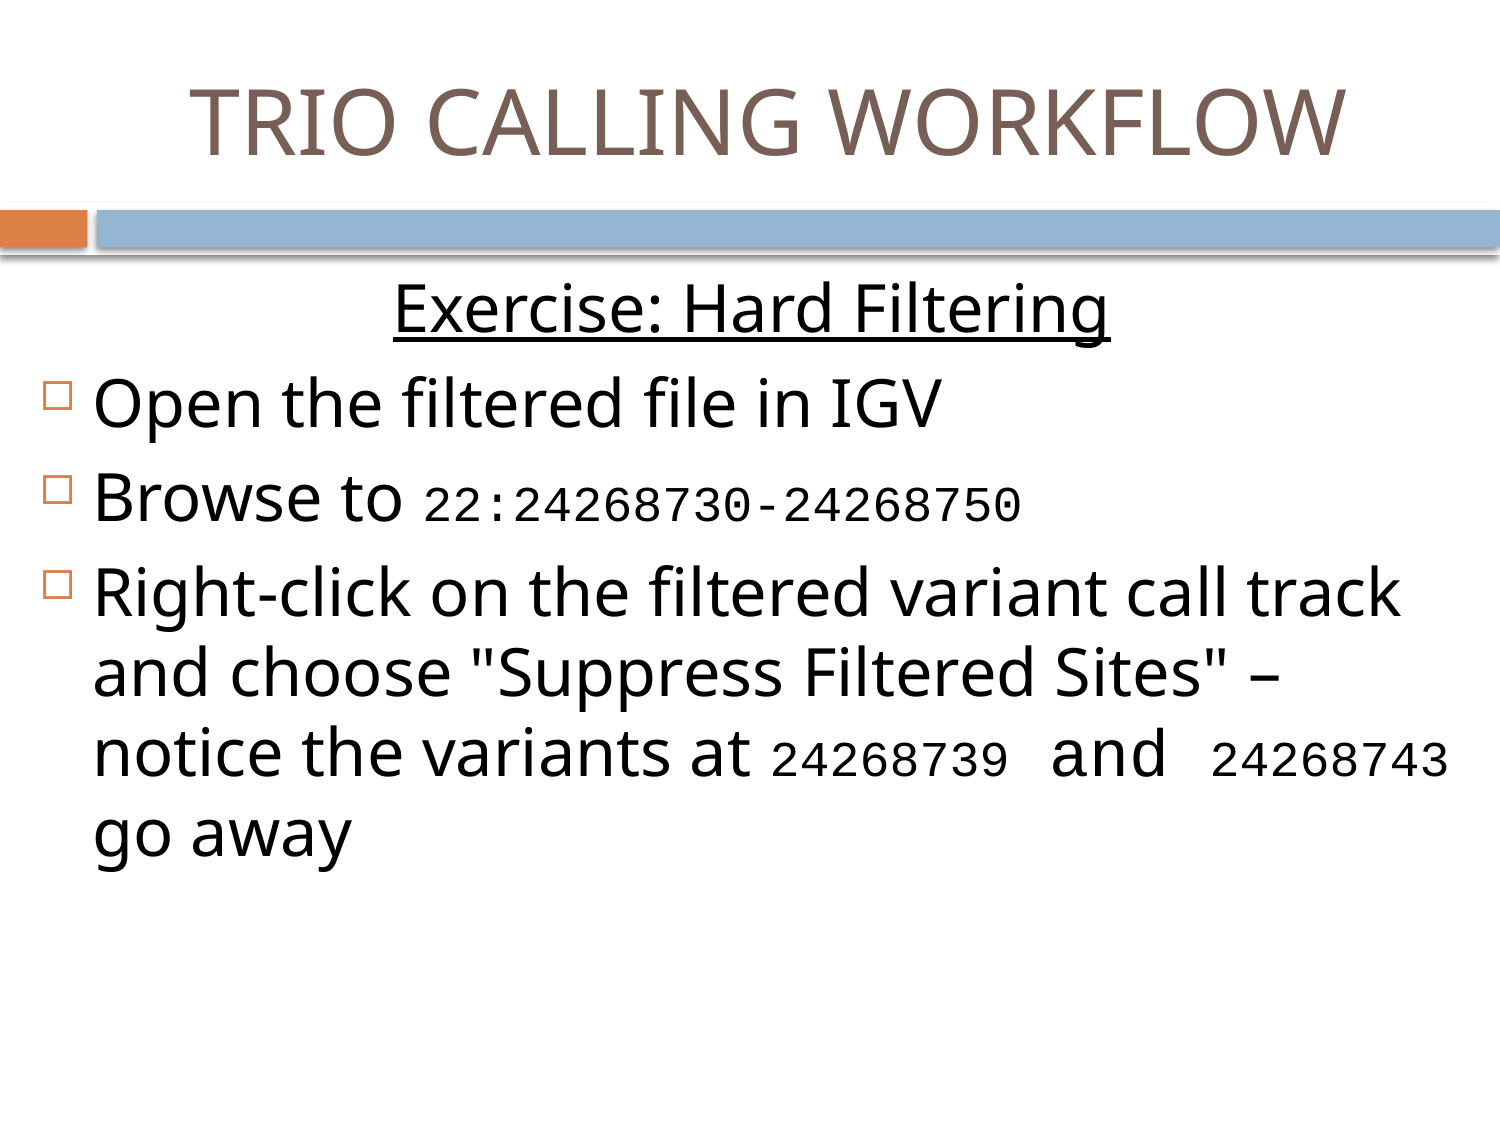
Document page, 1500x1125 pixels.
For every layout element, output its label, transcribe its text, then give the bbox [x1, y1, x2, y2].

title TRIO CALLING WORKFLOW [100, 37, 1438, 200]
list Exercise: Hard Filtering Open the filtered file in IGV Browse to 22:24268730-24268750 Right-click on the filtered variant call track and choose "Suppress Filtered Sites" – notice the variants at 24268739 and 24268743 go away [24, 258, 1480, 1105]
